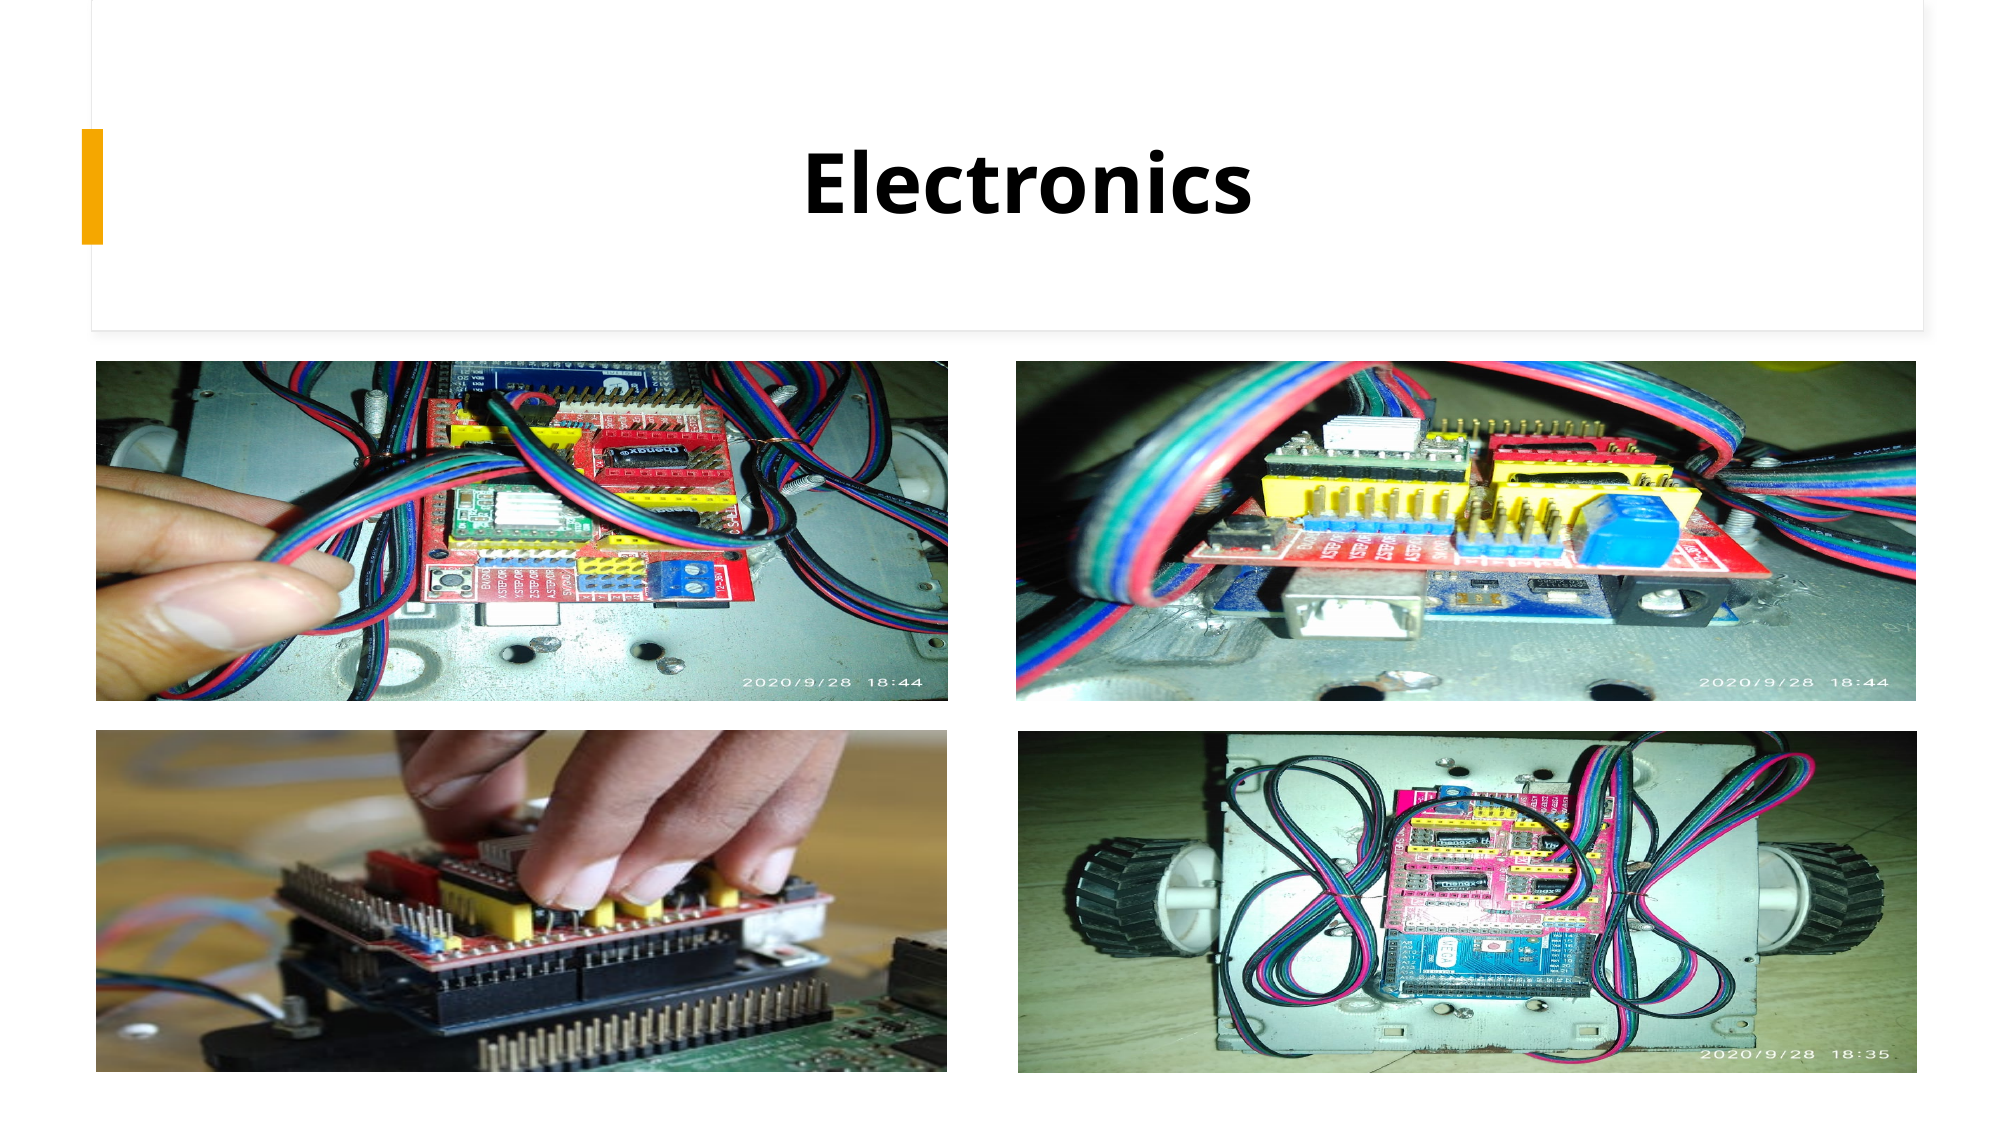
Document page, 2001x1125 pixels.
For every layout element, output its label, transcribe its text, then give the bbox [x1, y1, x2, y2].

picture [1016, 361, 1916, 701]
picture [1018, 731, 1917, 1073]
title Electronics [183, 90, 1851, 284]
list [96, 730, 947, 1072]
picture [96, 361, 948, 701]
